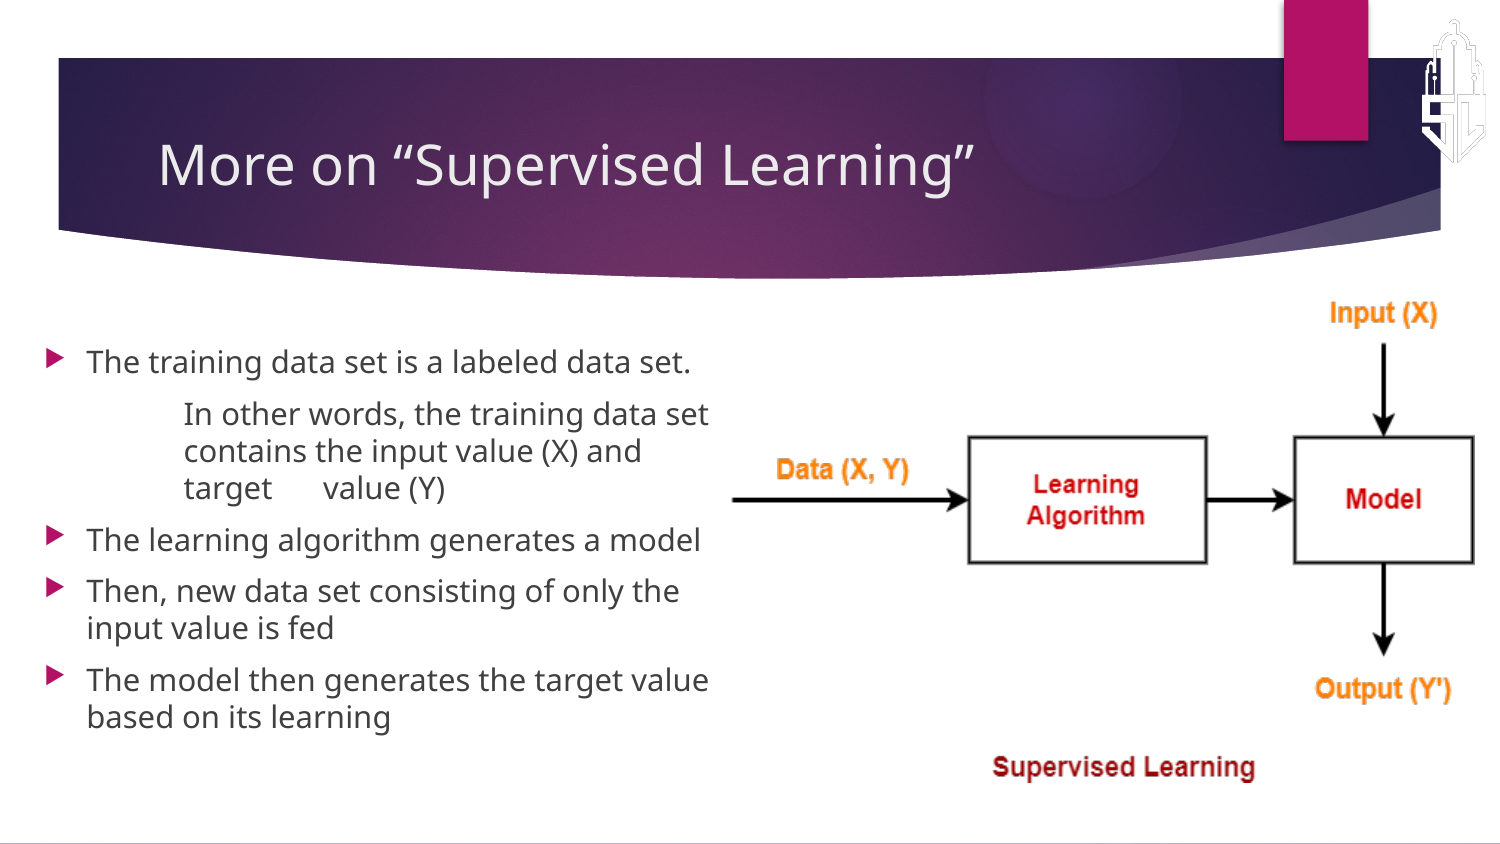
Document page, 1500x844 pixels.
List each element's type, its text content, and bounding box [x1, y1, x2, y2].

picture [720, 296, 1475, 784]
list The training data set is a labeled data set. In other words, the training data set contains the input value (X) and target value (Y) The learning algorithm generates a model Then, new data set consisting of only the input value is fed The model then generates the target value based on its learning [29, 289, 730, 790]
picture [1422, 19, 1486, 163]
title More on “Supervised Learning” [142, 119, 1220, 207]
